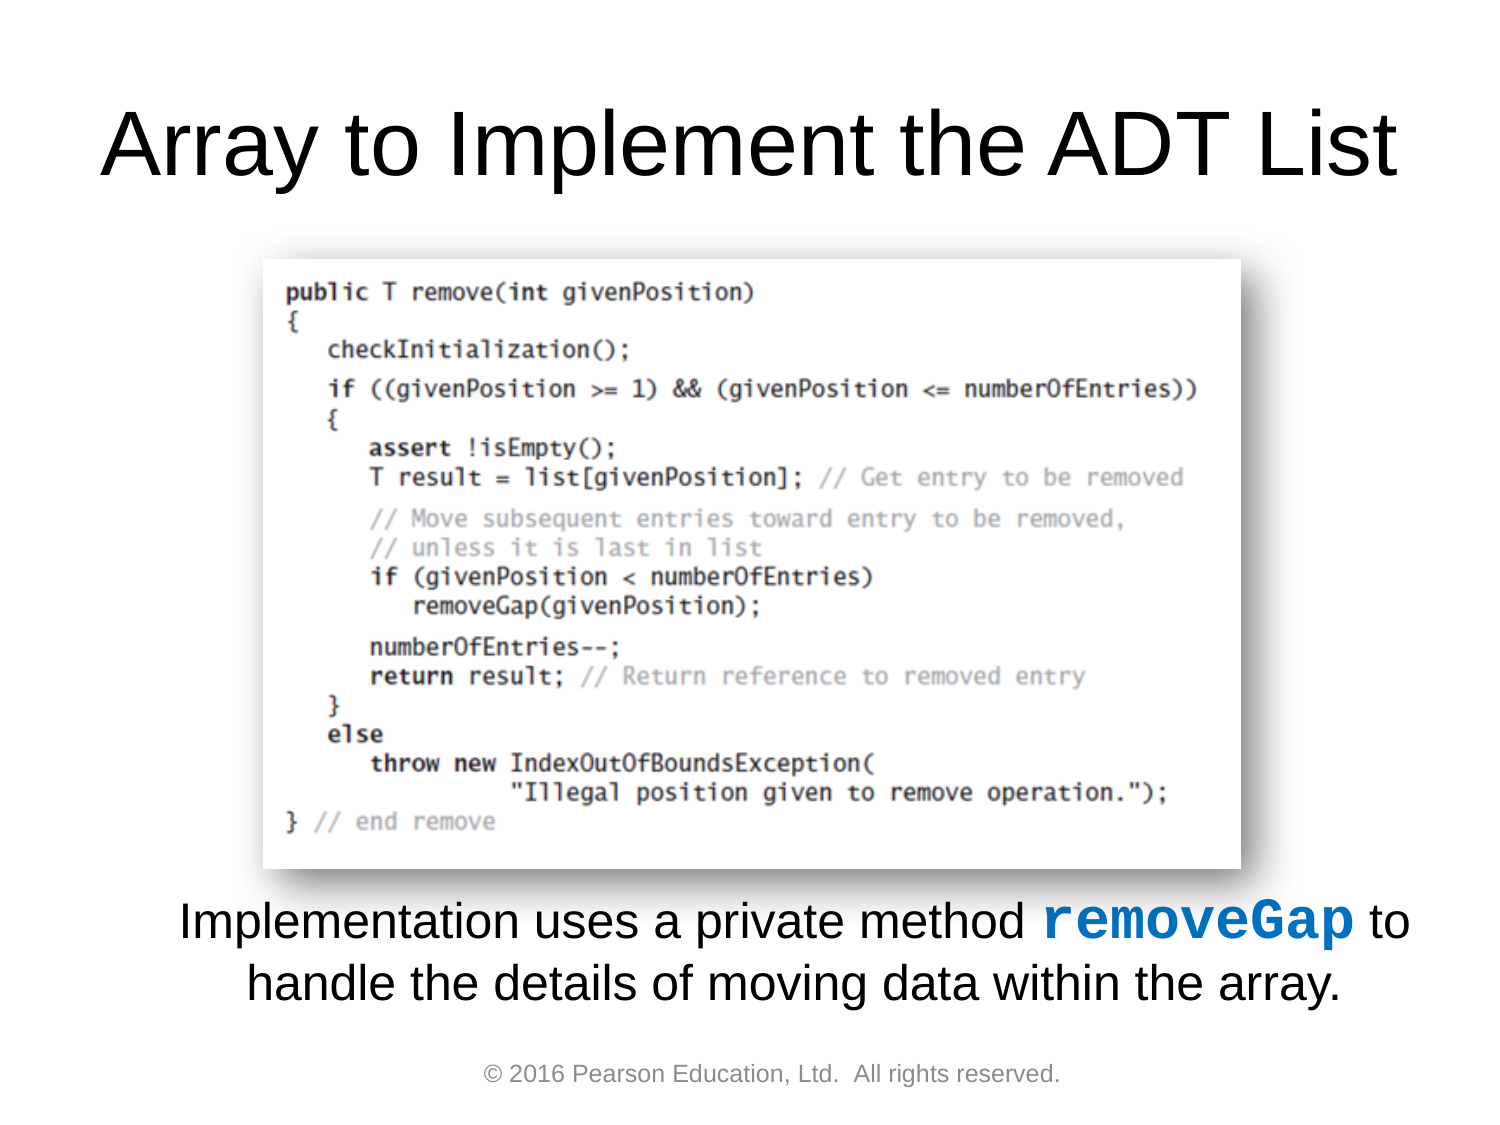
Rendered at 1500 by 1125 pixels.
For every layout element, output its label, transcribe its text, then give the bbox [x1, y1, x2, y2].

title Array to Implement the ADT List [75, 45, 1425, 233]
picture [262, 258, 1241, 869]
list Implementation uses a private method removeGap to handle the details of moving data within the array. [108, 872, 1482, 1044]
footer © 2016 Pearson Education, Ltd. All rights reserved. [112, 1042, 1434, 1103]
